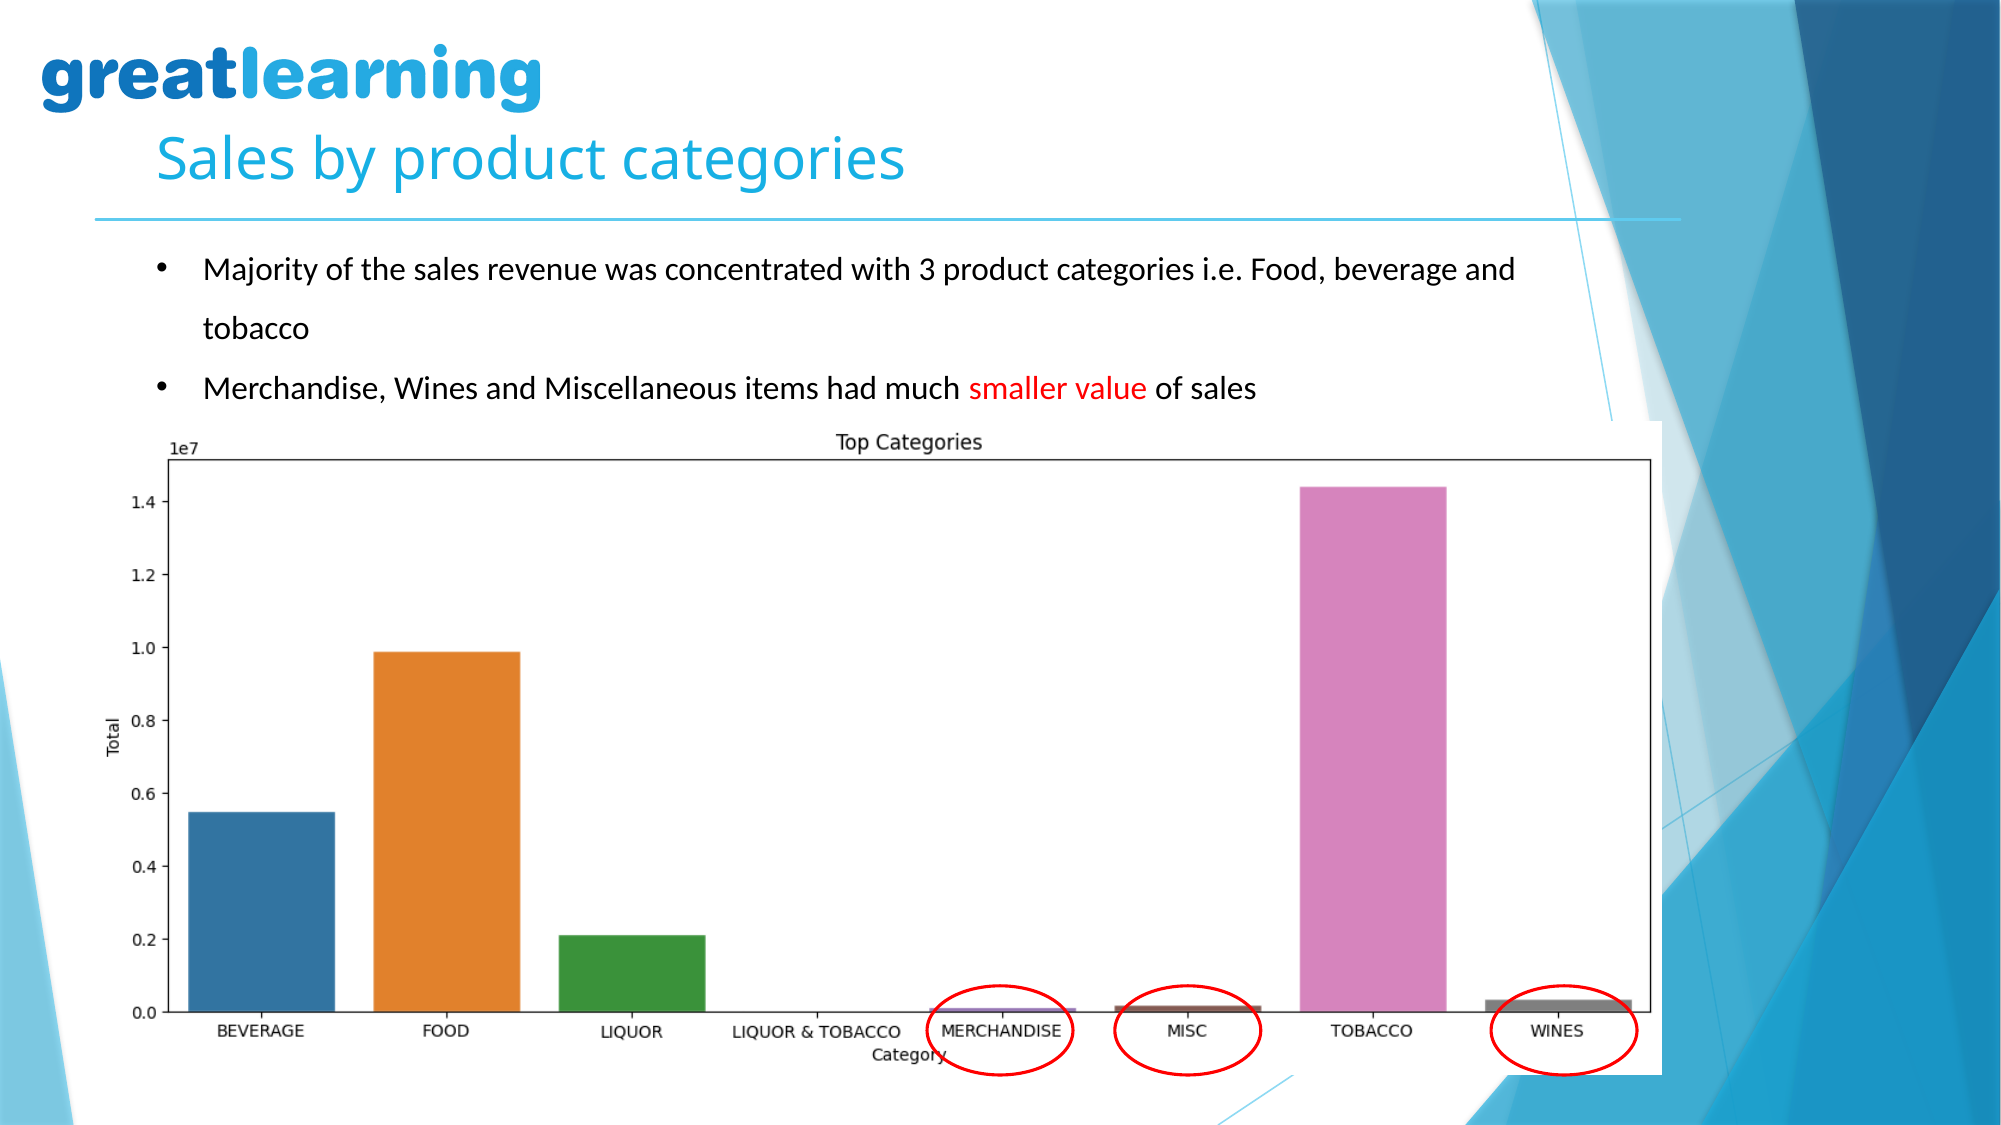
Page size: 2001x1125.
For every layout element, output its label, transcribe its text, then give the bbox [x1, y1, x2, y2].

text_box Sales by product categories [551, 114, 1648, 199]
picture [95, 421, 1662, 1076]
picture [33, 0, 547, 201]
text_box Majority of the sales revenue was concentrated with 3 product categories i.e. Food, beverage and tobacco Merchandise, Wines and Miscellaneous items had much smaller value of sales [141, 232, 1564, 414]
